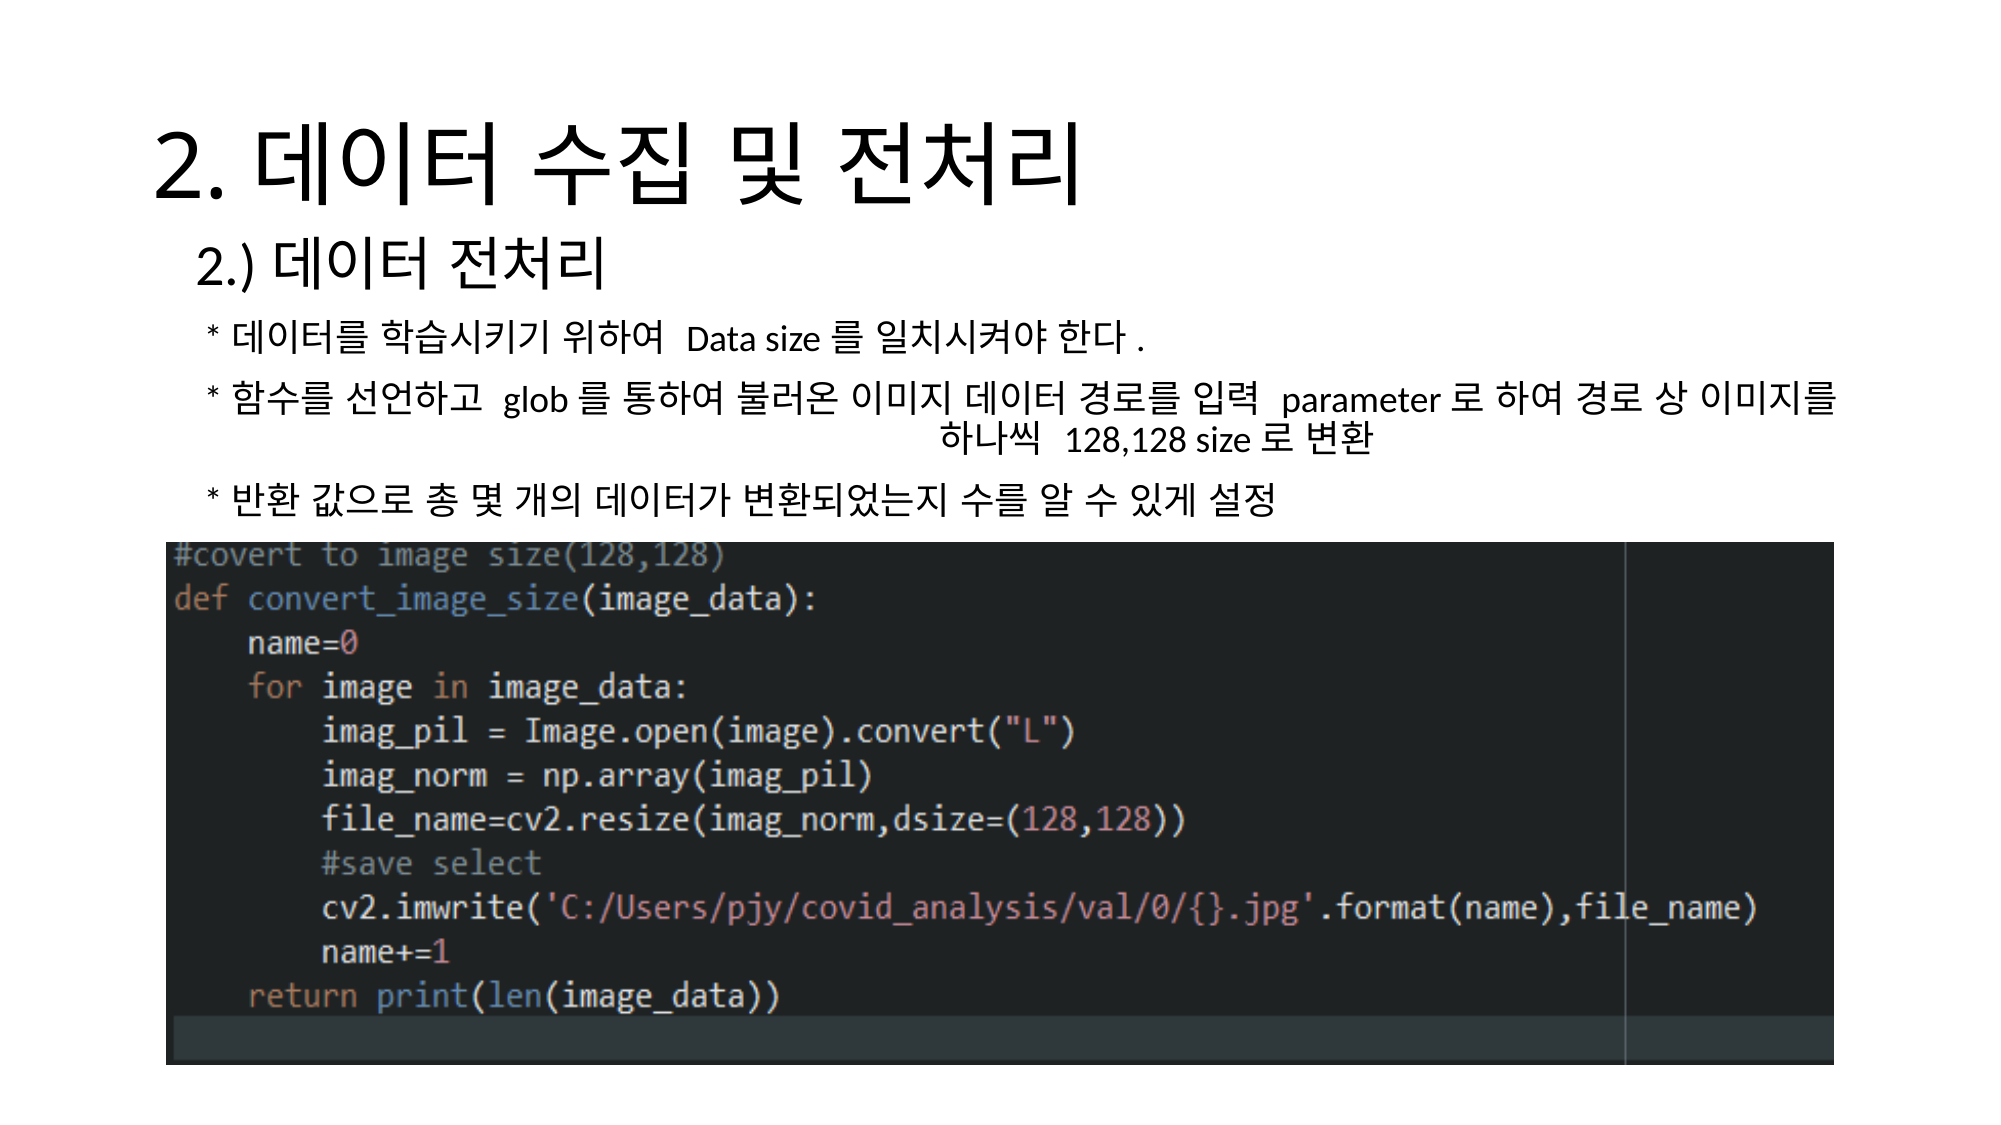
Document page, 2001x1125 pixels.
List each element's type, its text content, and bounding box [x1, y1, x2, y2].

list 2.)데이터 전처리 *데이터를 학습시키기 위하여 Data size를 일치시켜야 한다. *함수를 선언하고 glob를 통하여 불러온 이미지 데이터 경로를 입력 parameter로 하여 경로 상 이미지를 하나씩 128,128 size로 변환 *반환 값으로 총 몇 개의 데이터가 변환되었는지 수를 알 수 있게 설정 [180, 227, 1906, 942]
title 2.데이터 수집 및 전처리 [137, 59, 1863, 278]
picture [166, 542, 1834, 1065]
